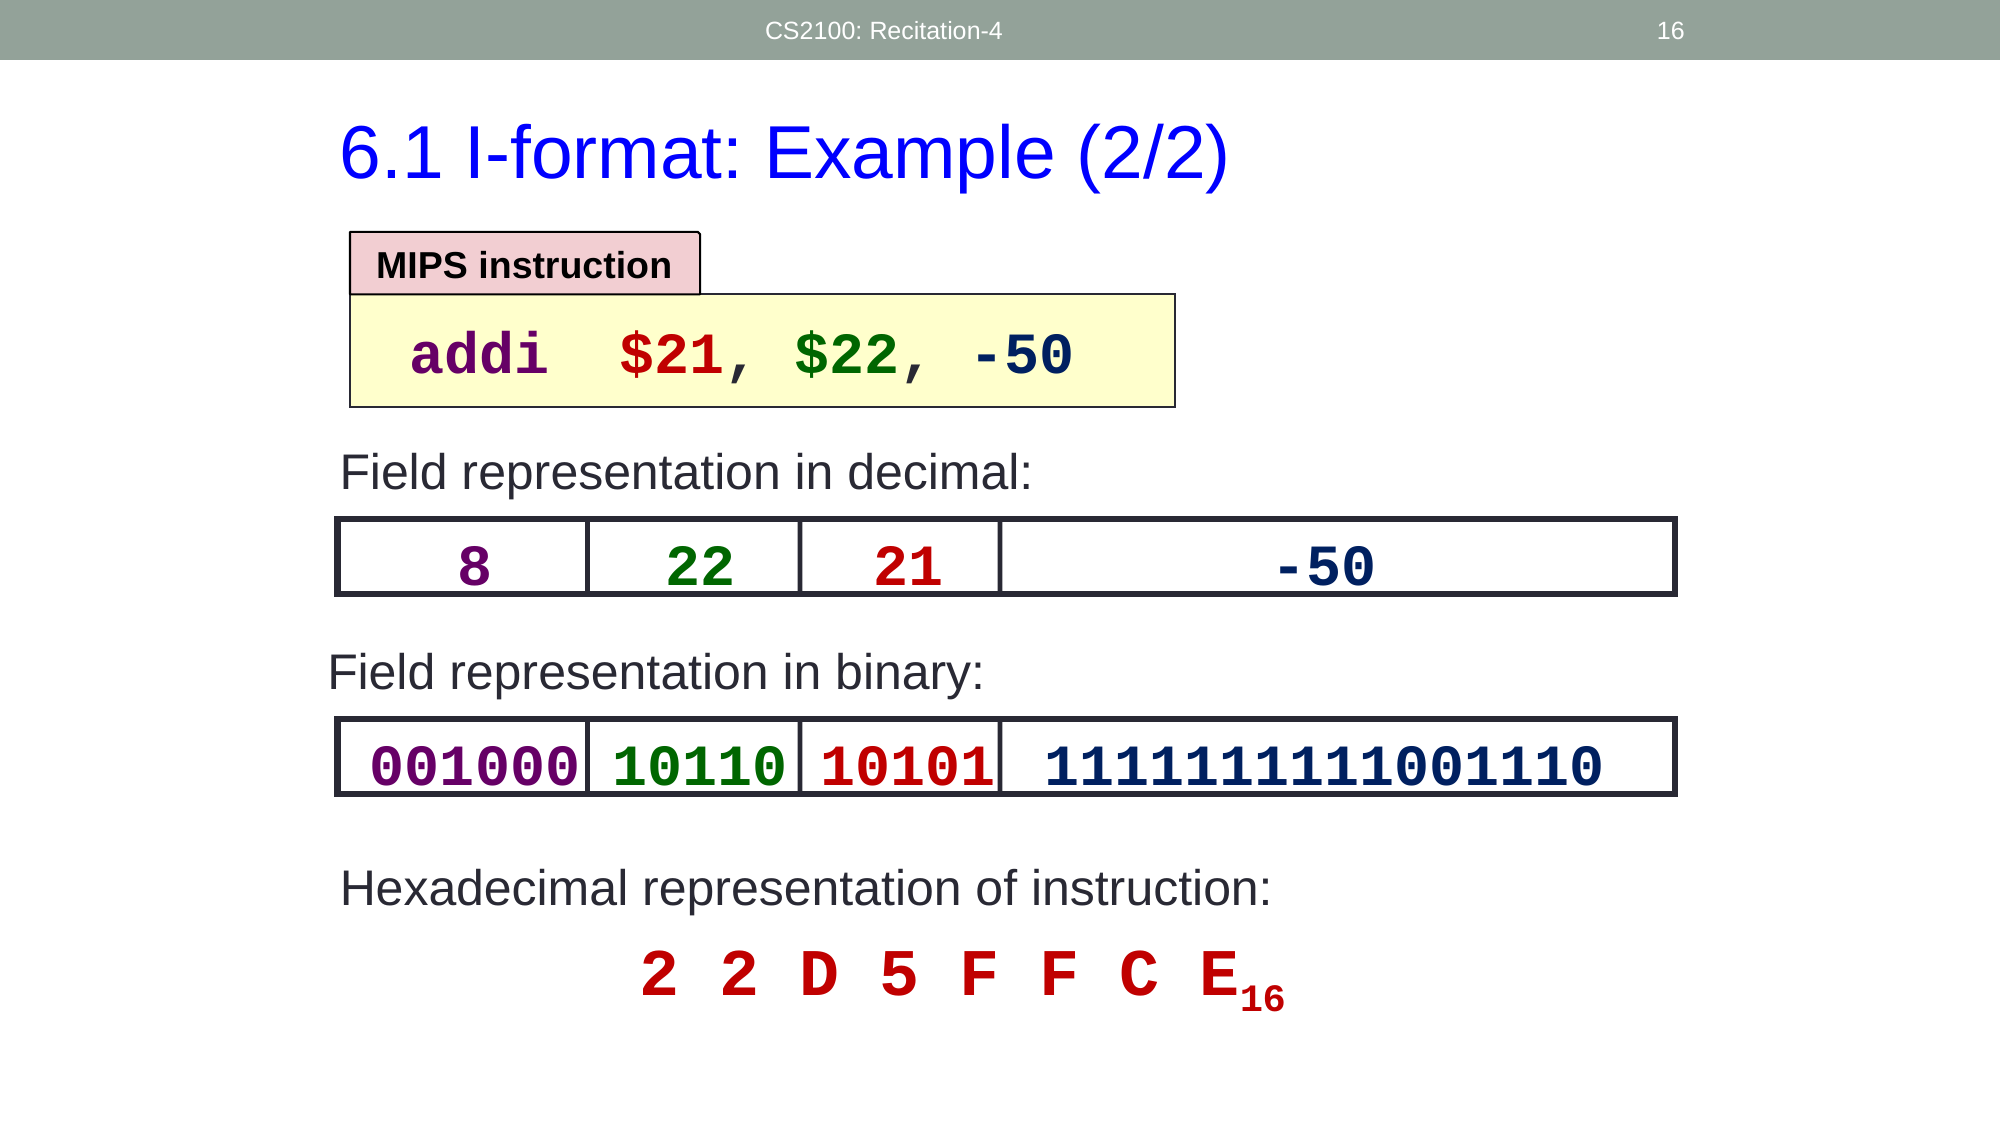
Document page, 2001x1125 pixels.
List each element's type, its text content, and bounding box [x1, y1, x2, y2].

text_box 6.1 I-format: Example (2/2) [324, 96, 1700, 202]
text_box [324, 431, 1676, 628]
footer CS2100: Recitation-4 [750, 3, 1558, 57]
slide_number 16 [1558, 3, 1700, 57]
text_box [349, 231, 1176, 408]
text_box Hexadecimal representation of instruction: 2 2 D 5 F F C E16 [324, 863, 1500, 1027]
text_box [312, 631, 1676, 856]
